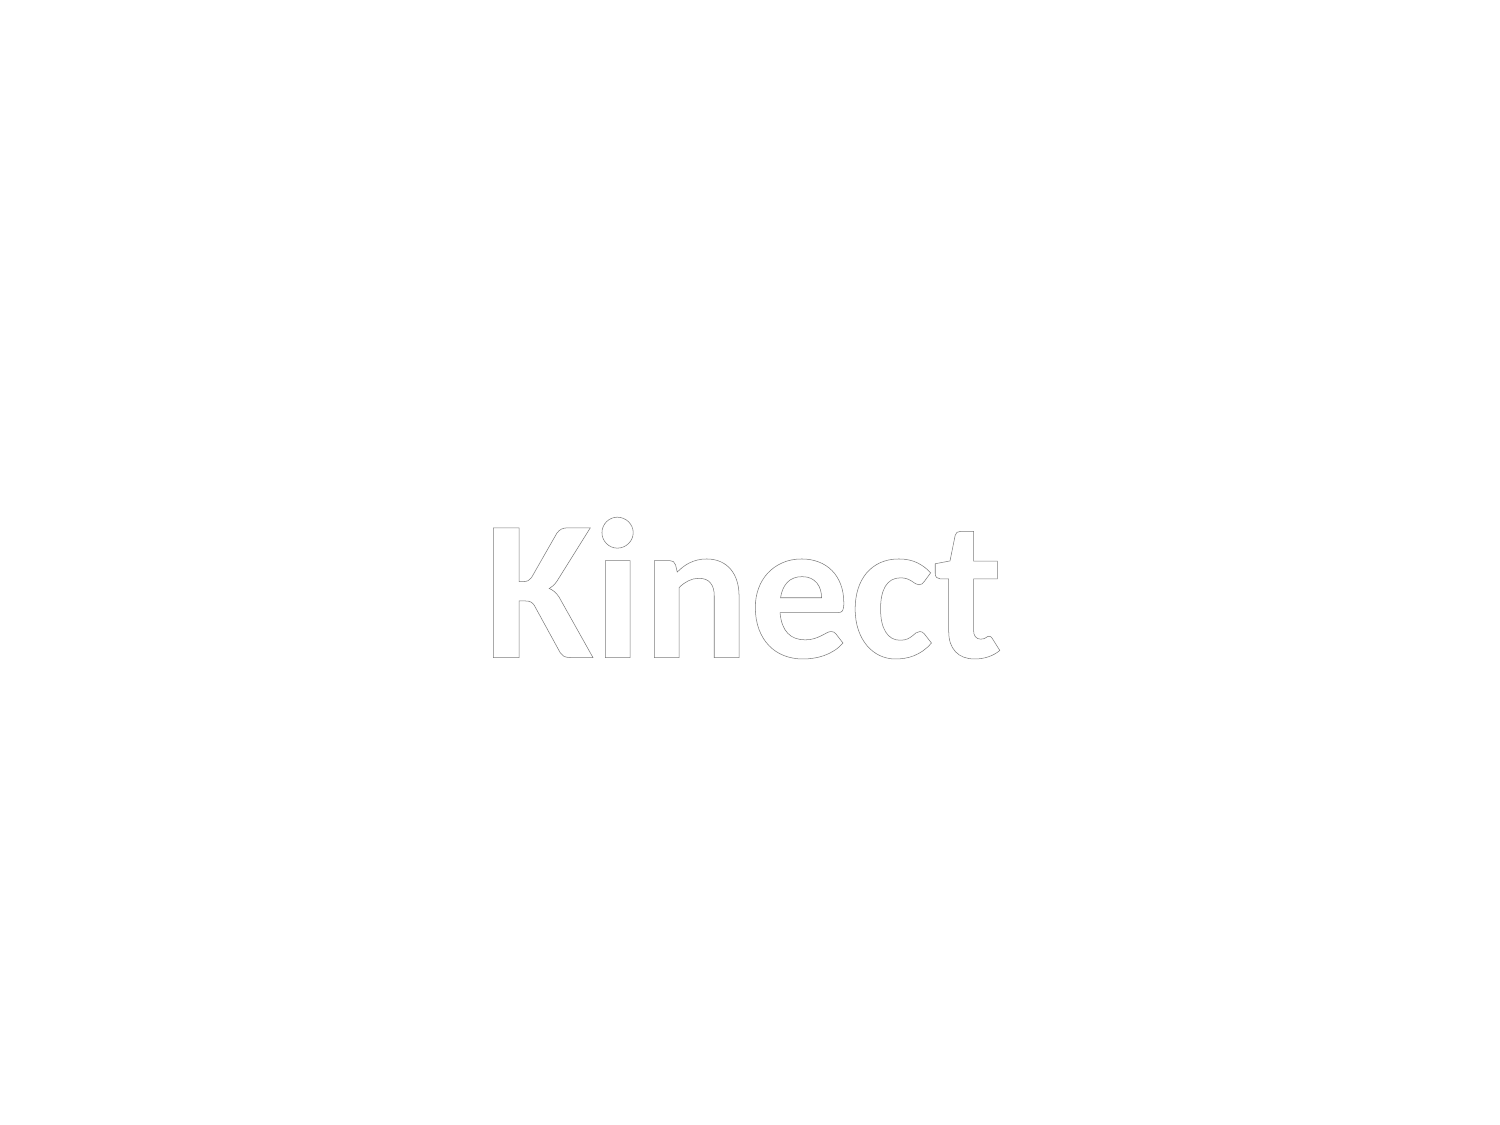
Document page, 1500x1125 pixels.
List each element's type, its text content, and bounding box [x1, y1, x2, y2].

text_box Kinect [62, 449, 1425, 705]
